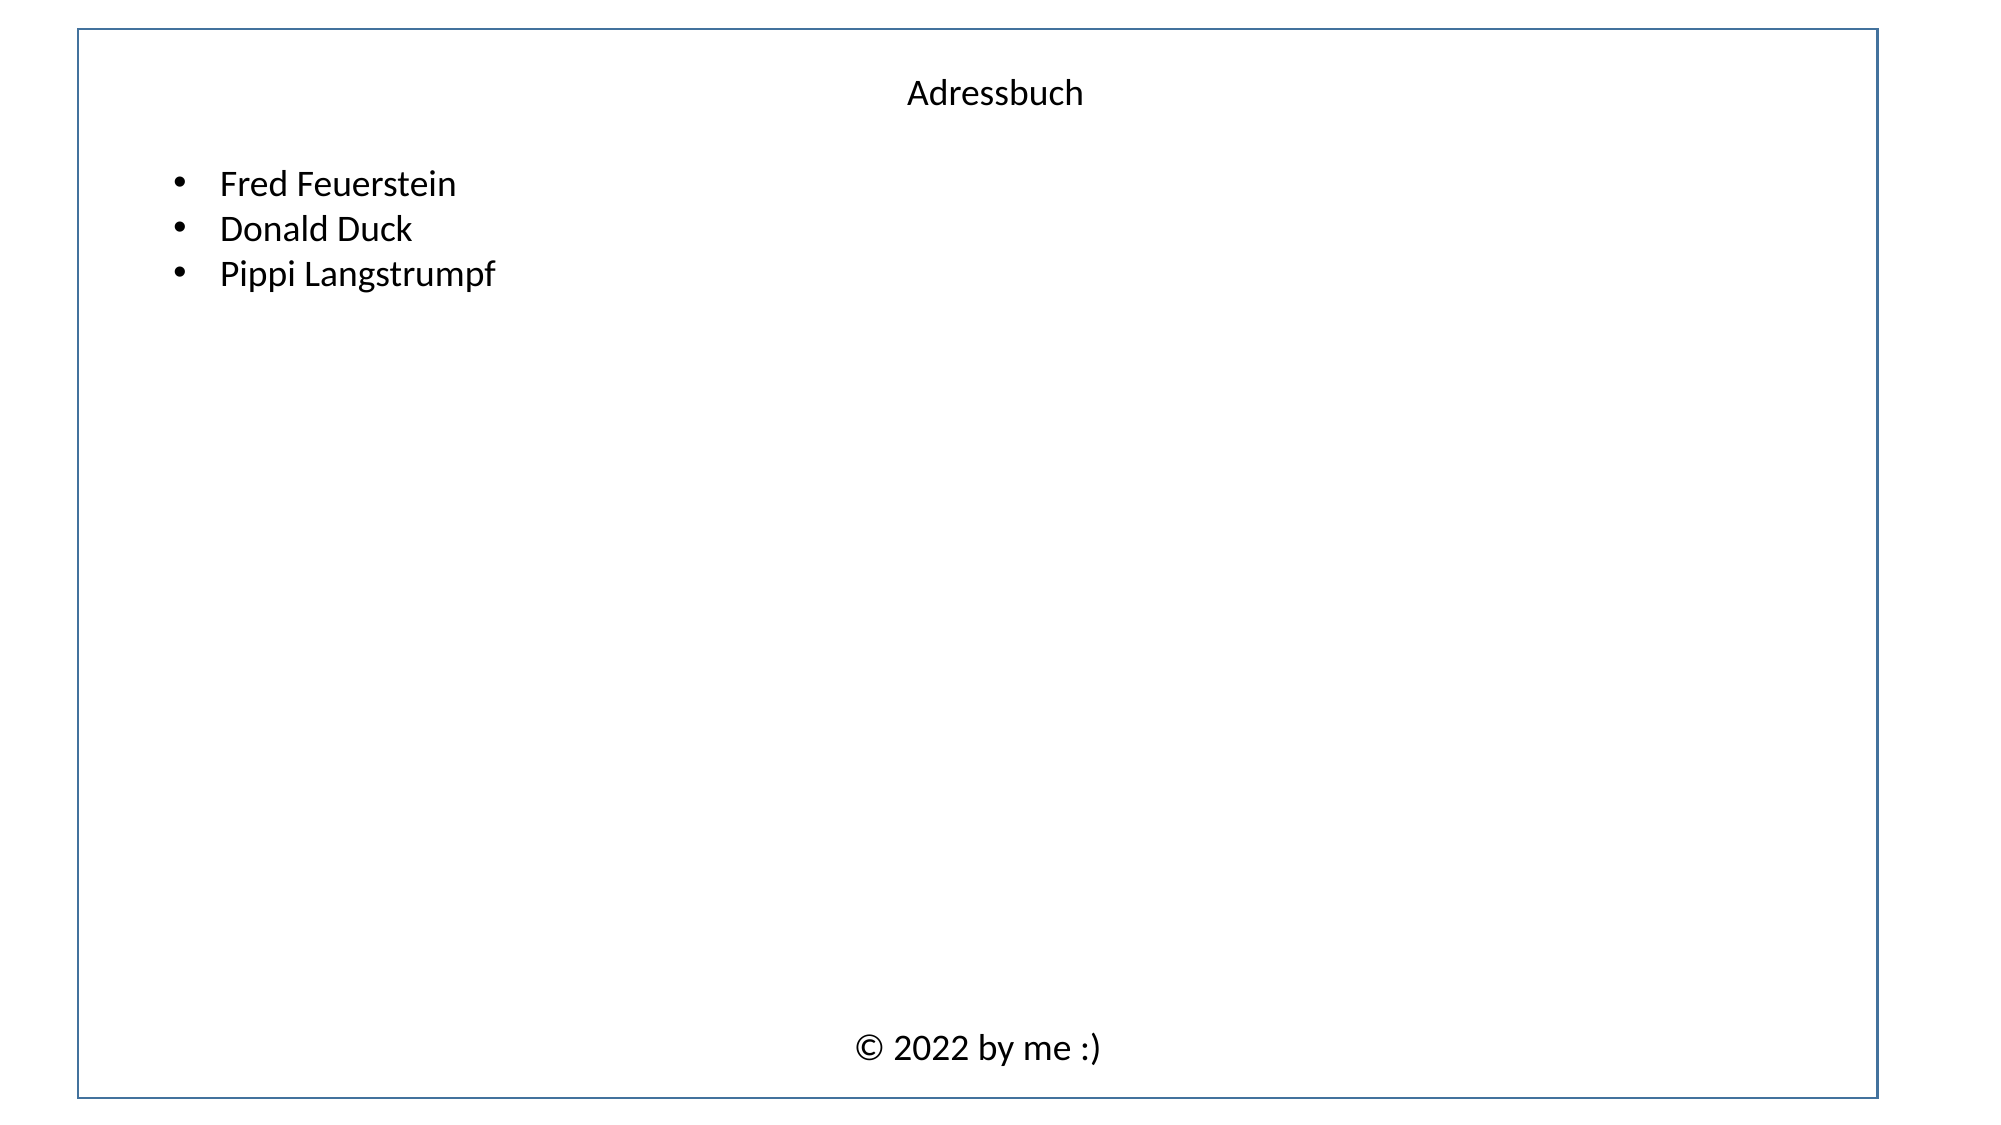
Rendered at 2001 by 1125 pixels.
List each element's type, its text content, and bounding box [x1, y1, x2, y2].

text_box [77, 28, 1879, 1099]
text_box Adressbuch [686, 60, 1306, 121]
text_box Fred Feuerstein Donald Duck Pippi Langstrumpf [158, 151, 1114, 302]
text_box © 2022 by me :) [77, 1015, 1878, 1076]
